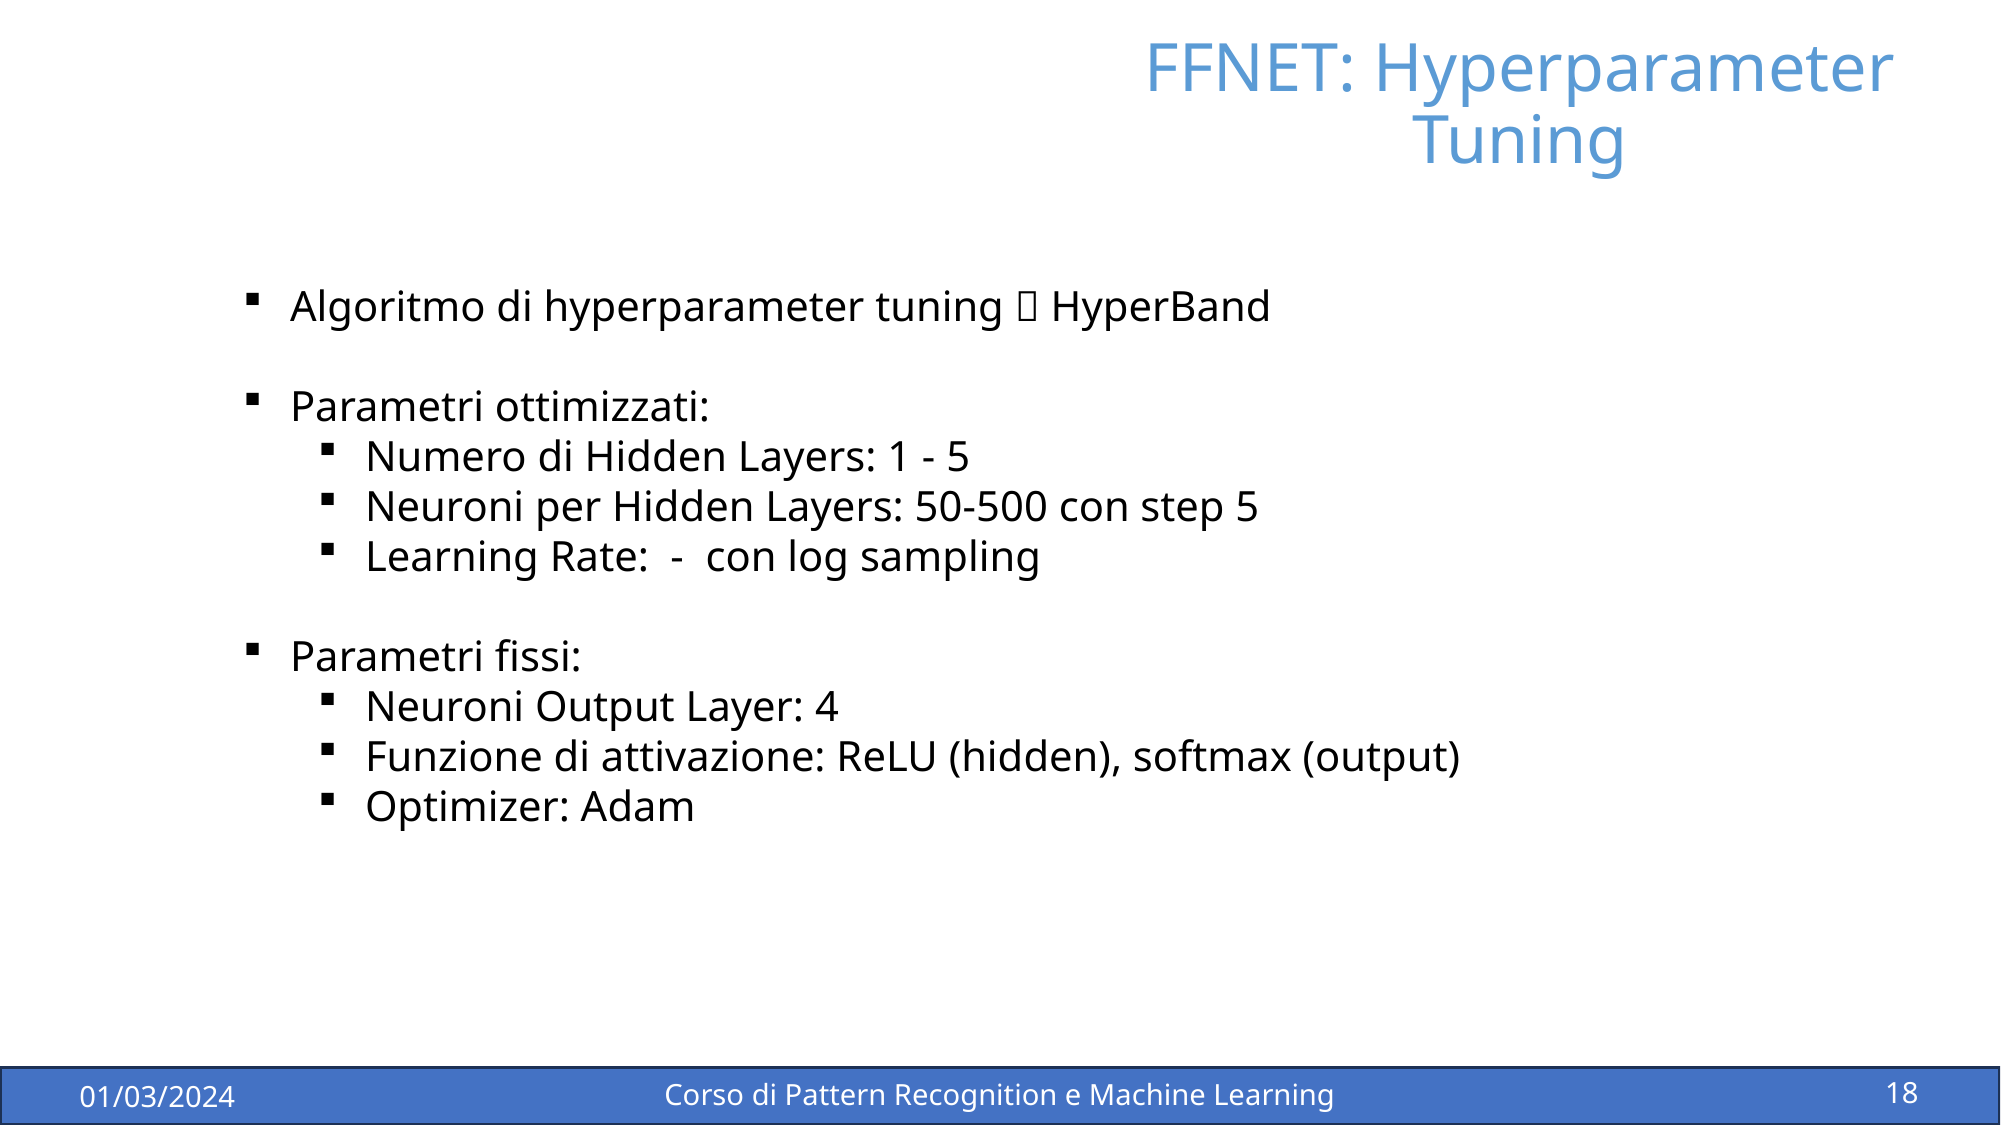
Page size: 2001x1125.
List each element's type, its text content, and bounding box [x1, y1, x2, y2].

list FFNET: Hyperparameter Tuning [1068, 26, 1972, 202]
slide_number 18 [1832, 1067, 1972, 1122]
